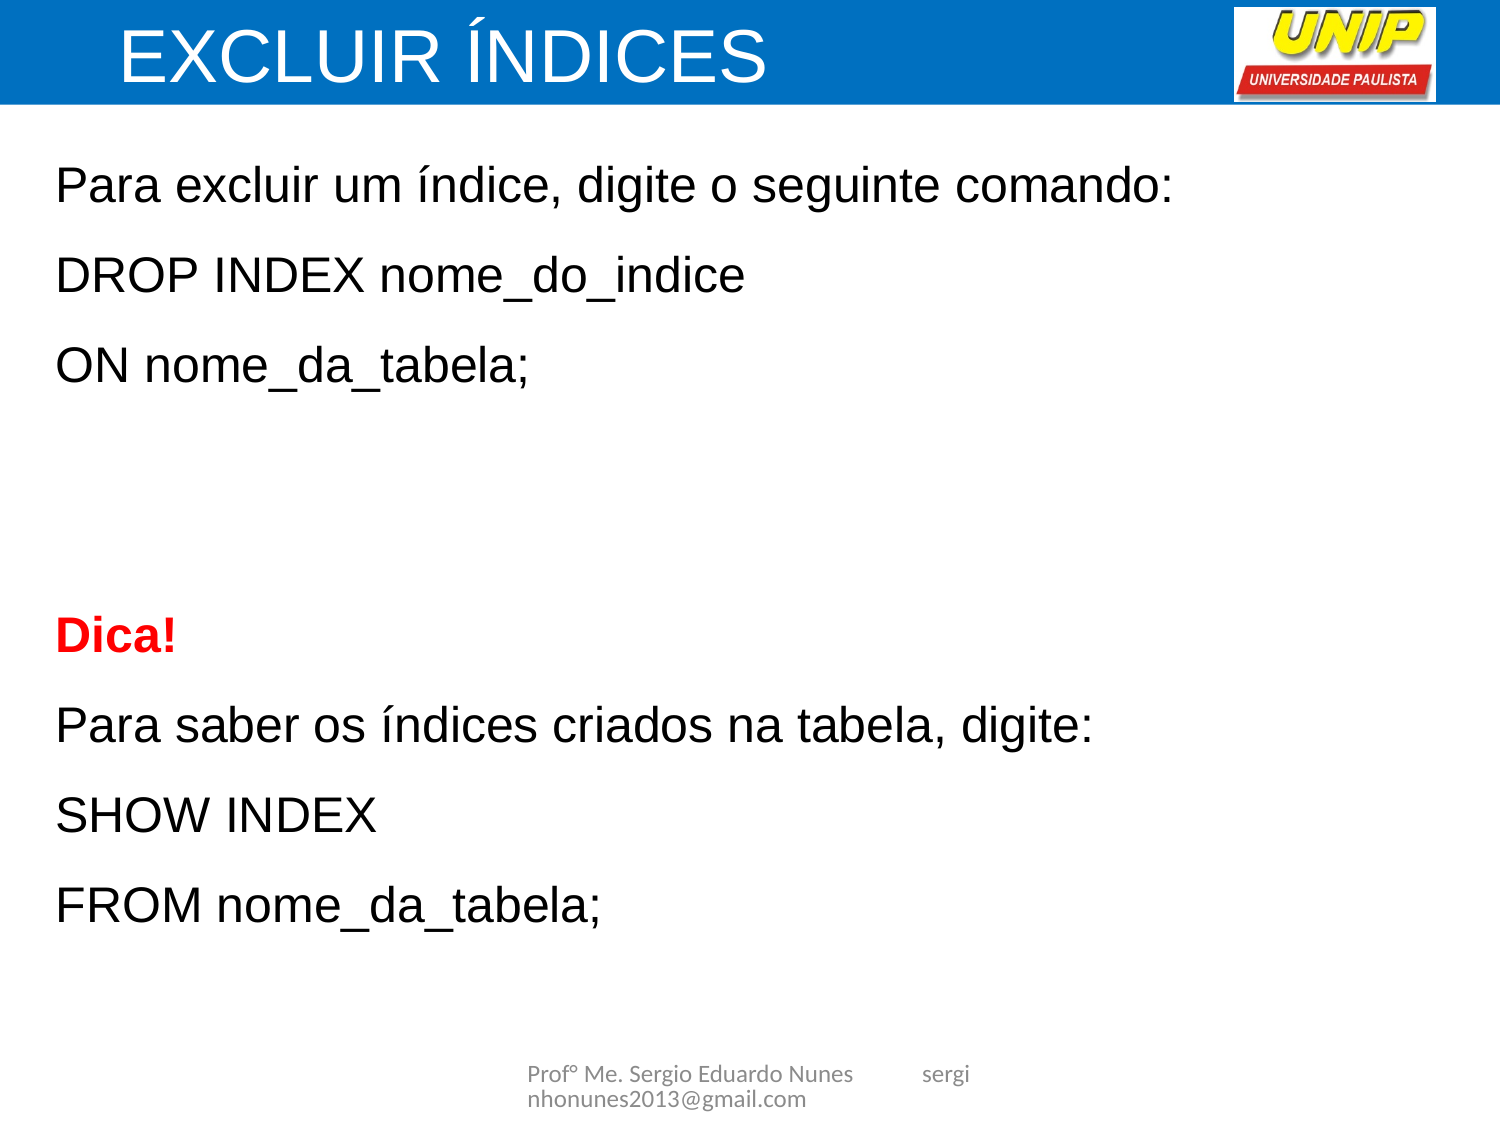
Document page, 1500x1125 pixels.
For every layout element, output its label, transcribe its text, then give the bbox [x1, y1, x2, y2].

picture [1233, 6, 1436, 102]
footer Prof° Me. Sergio Eduardo Nunes serginhonunes2013@gmail.com [512, 1042, 988, 1103]
text_box EXCLUIR ÍNDICES [0, 0, 1500, 105]
text_box Para excluir um índice, digite o seguinte comando: DROP INDEX nome_do_indice ON nome_da_tabela; Dica! Para saber os índices criados na tabela, digite: SHOW INDEX FROM nome_da_tabela; [41, 115, 1459, 941]
